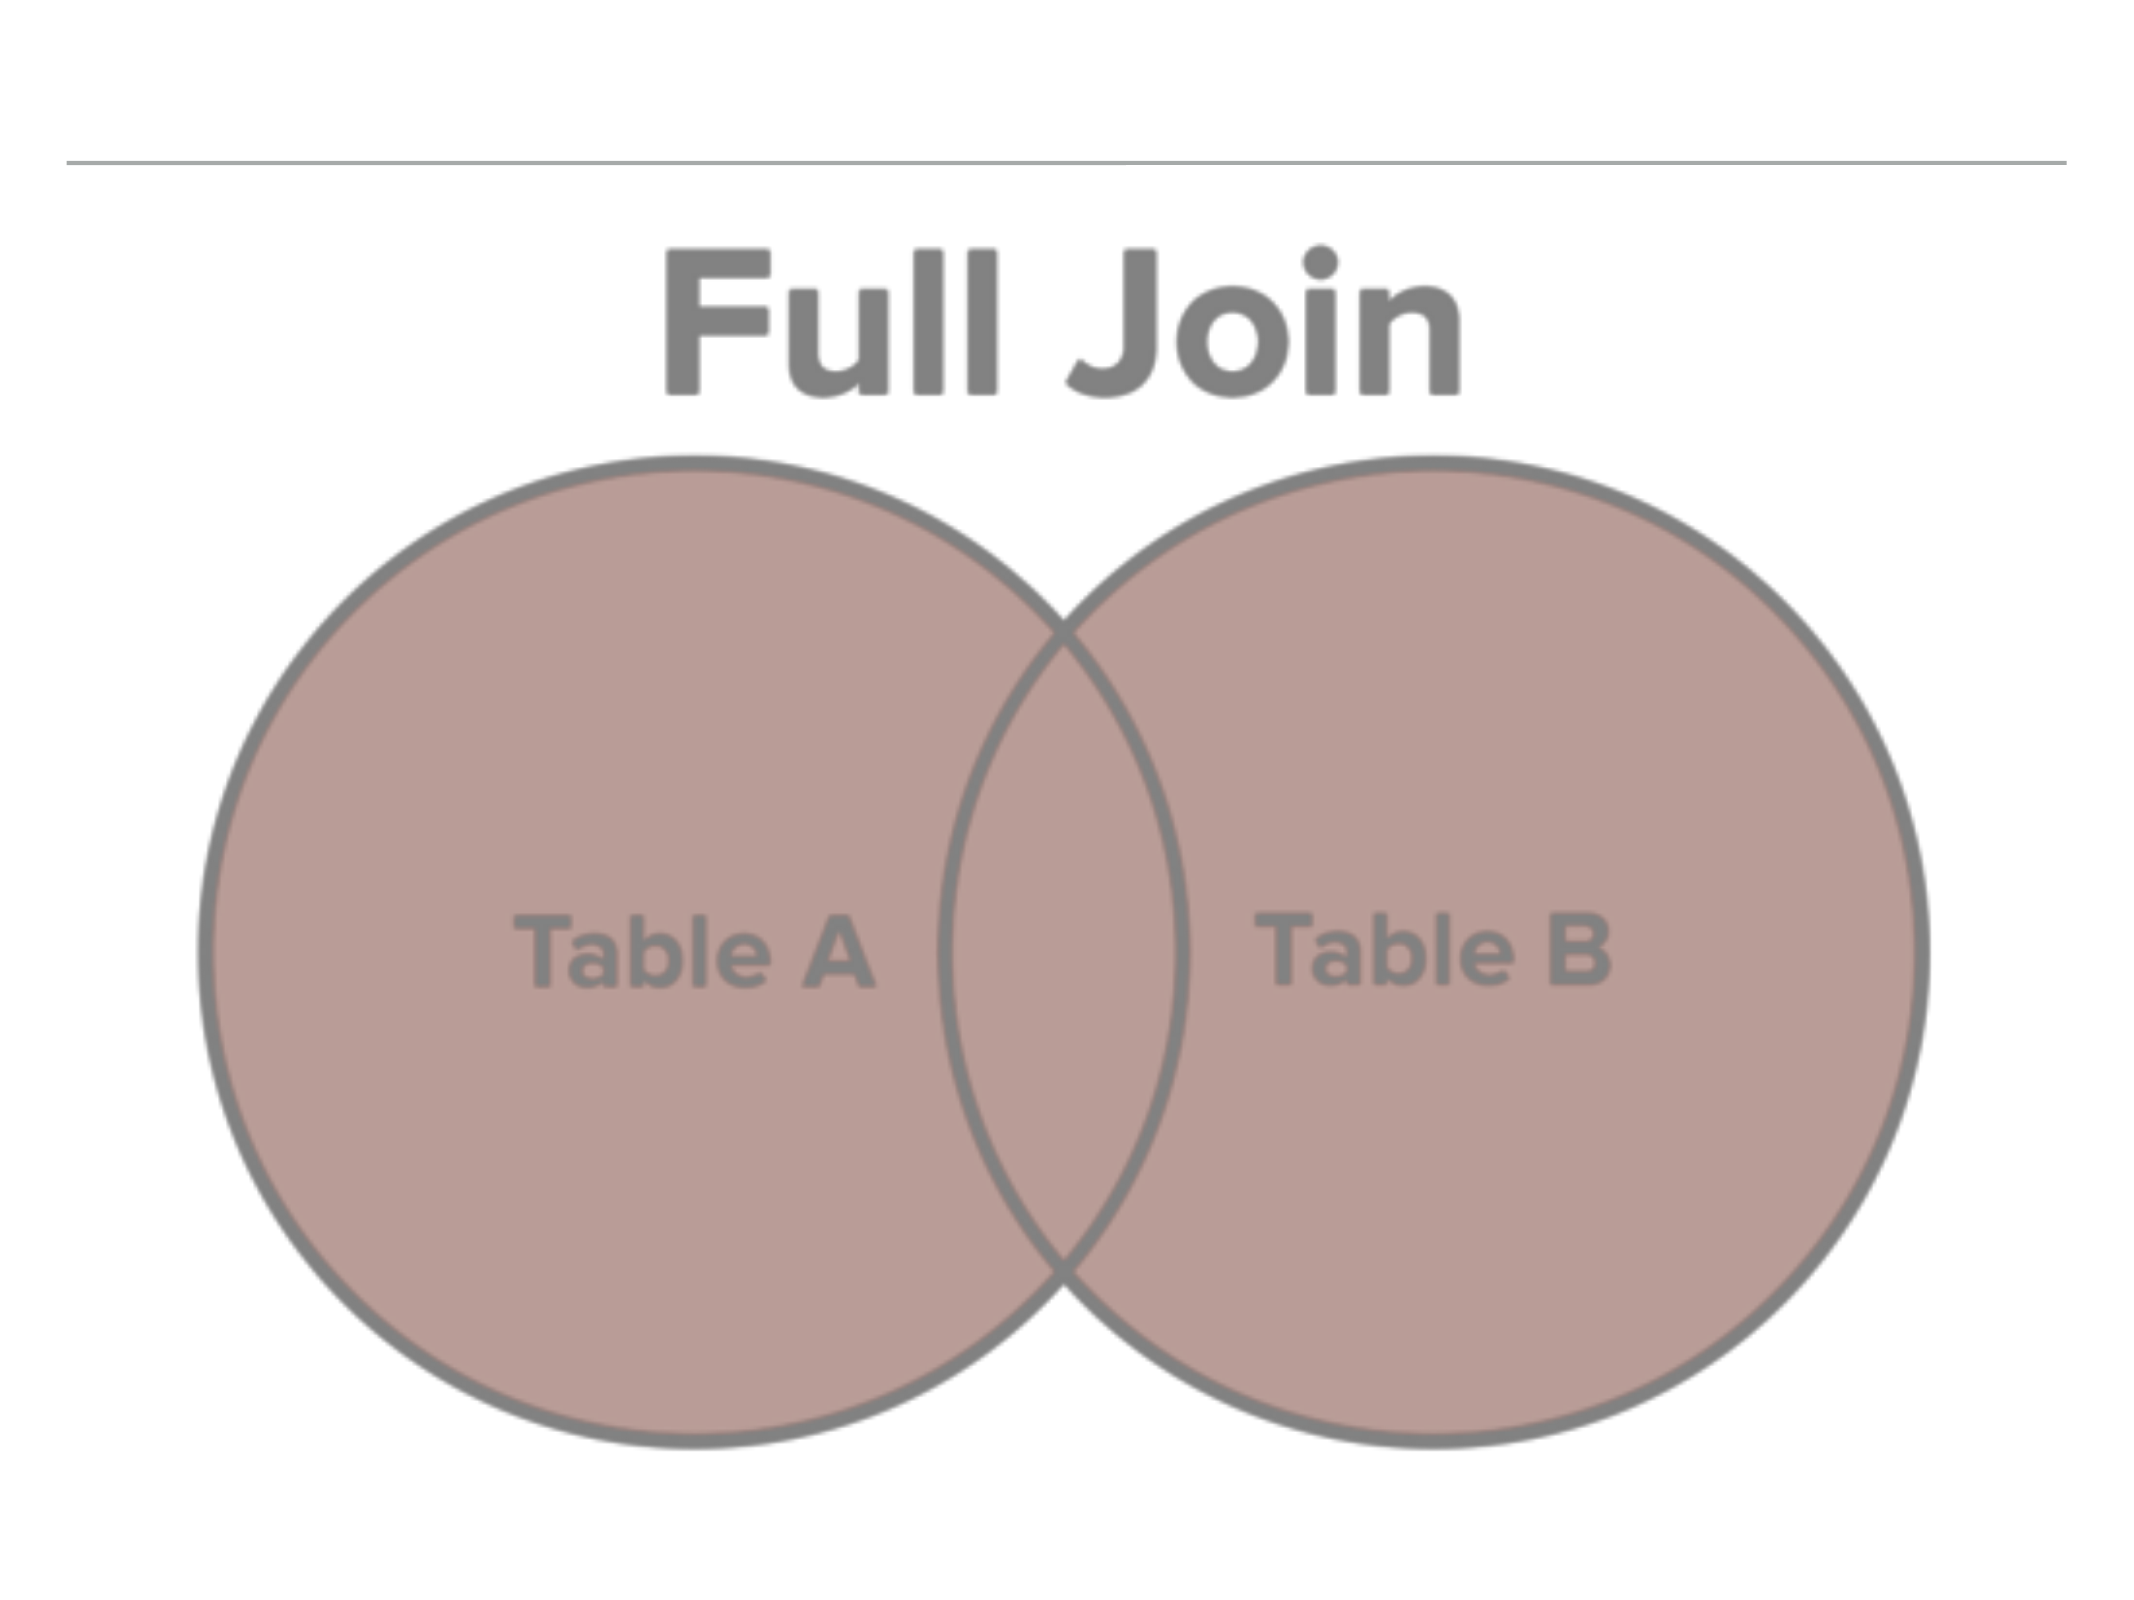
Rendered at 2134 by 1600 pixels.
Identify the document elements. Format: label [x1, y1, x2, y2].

picture [97, 113, 2037, 1600]
